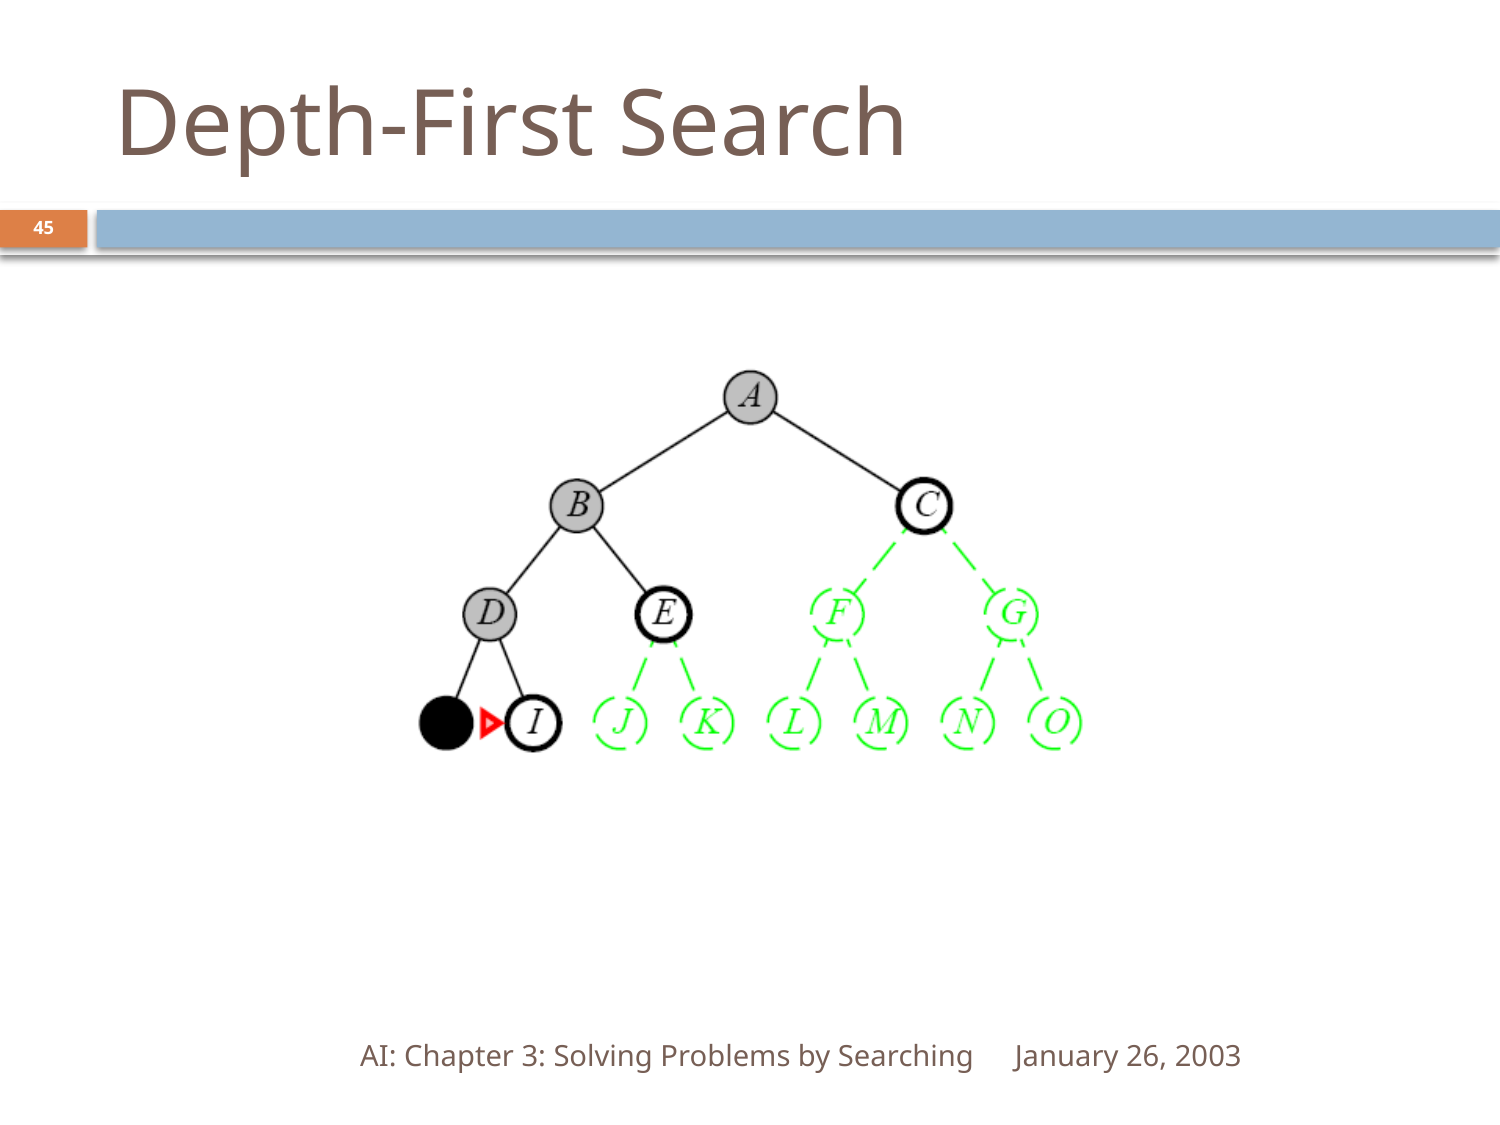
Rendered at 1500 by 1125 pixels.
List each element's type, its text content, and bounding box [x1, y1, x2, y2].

slide_number 45 [0, 208, 88, 249]
picture [411, 362, 1089, 763]
title Depth-First Search [99, 37, 1438, 200]
footer AI: Chapter 3: Solving Problems by Searching [99, 1024, 990, 1085]
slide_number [999, 1025, 1438, 1085]
